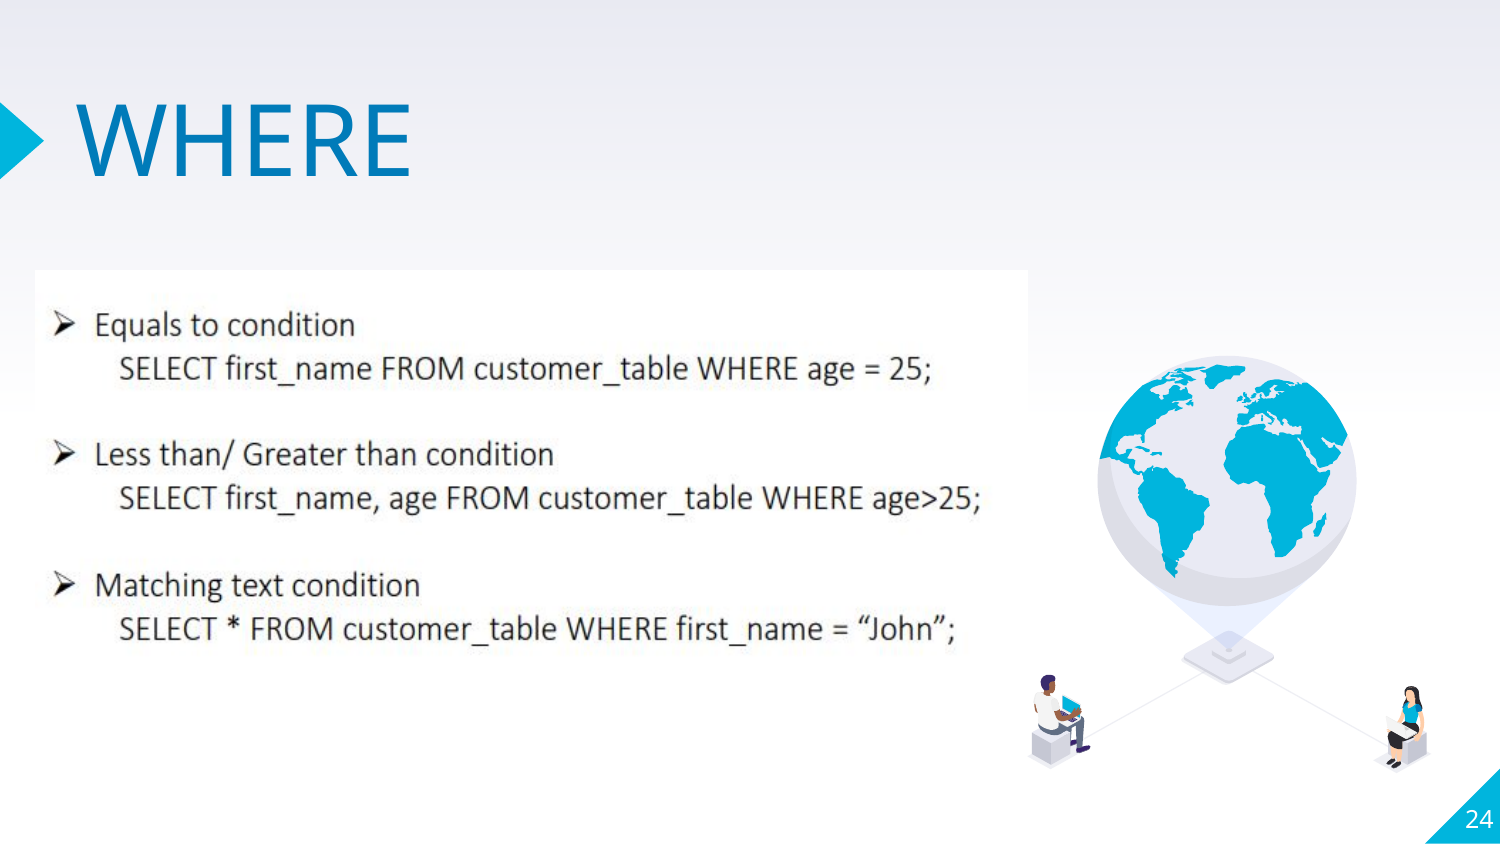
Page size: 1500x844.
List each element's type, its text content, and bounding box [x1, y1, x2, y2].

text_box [1027, 355, 1432, 774]
picture [35, 270, 1028, 732]
slide_number 24 [1418, 760, 1494, 838]
title WHERE [75, 99, 1001, 268]
